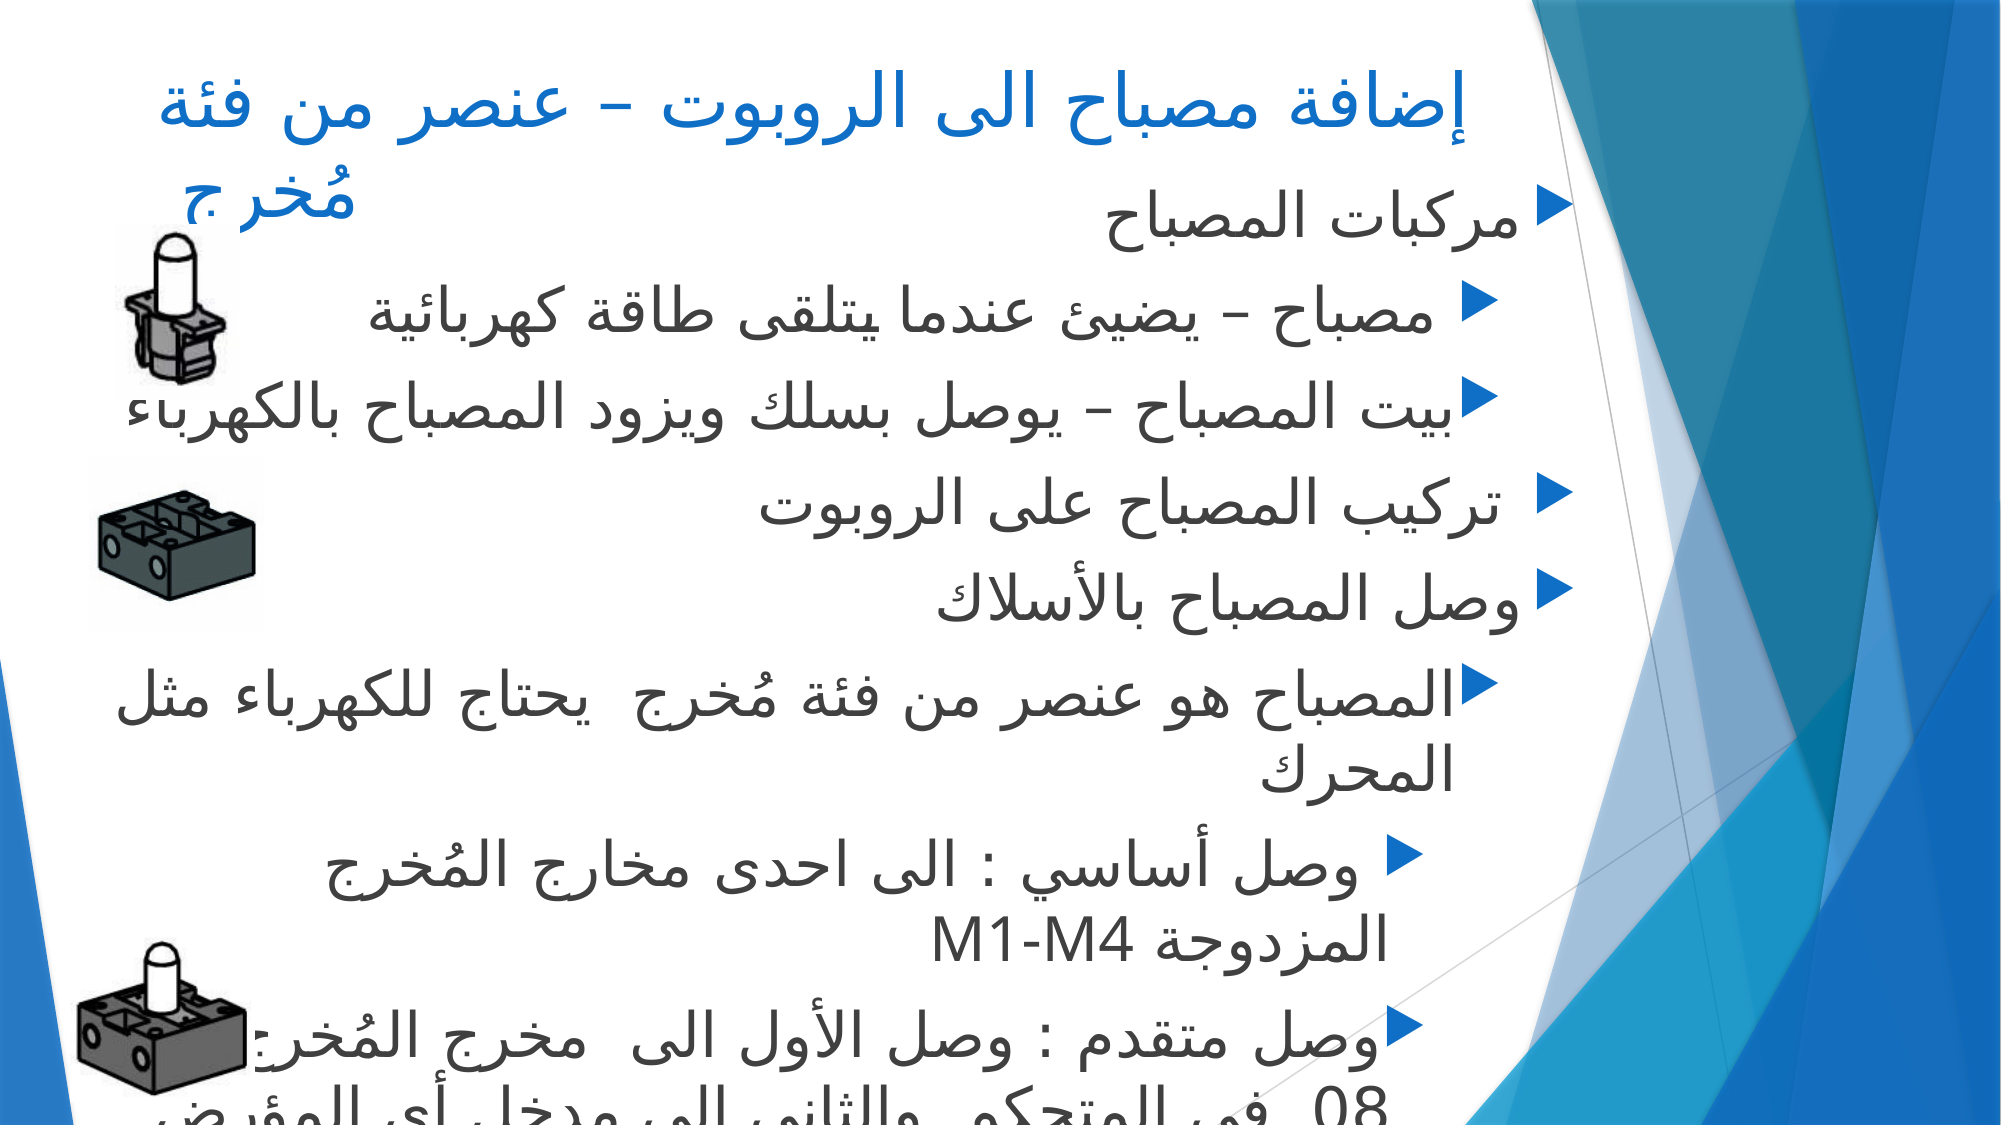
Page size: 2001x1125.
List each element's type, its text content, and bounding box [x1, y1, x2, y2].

picture [89, 456, 264, 632]
picture [114, 223, 241, 401]
title إضافة مصباح الى الروبوت – عنصر من فئة مُخرج [141, 45, 1552, 167]
picture [69, 936, 255, 1102]
list مركبات المصباح مصباح – يضيئ عندما يتلقى طاقة كهربائية بيت المصباح – يوصل بسلك ويزود المصباح بالكهرباء تركيب المصباح على الروبوت وصل المصباح بالأسلاك المصباح هو عنصر من فئة مُخرج يحتاج للكهرباء مثل المحرك وصل أساسي : الى احدى مخارج المُخرج المزدوجة M1-M4 وصل متقدم : وصل الأول الى مخرج المُخرج 01-08 في المتحكم والثاني الى مدخل أي المؤرض في المتحكم [56, 167, 1594, 1097]
